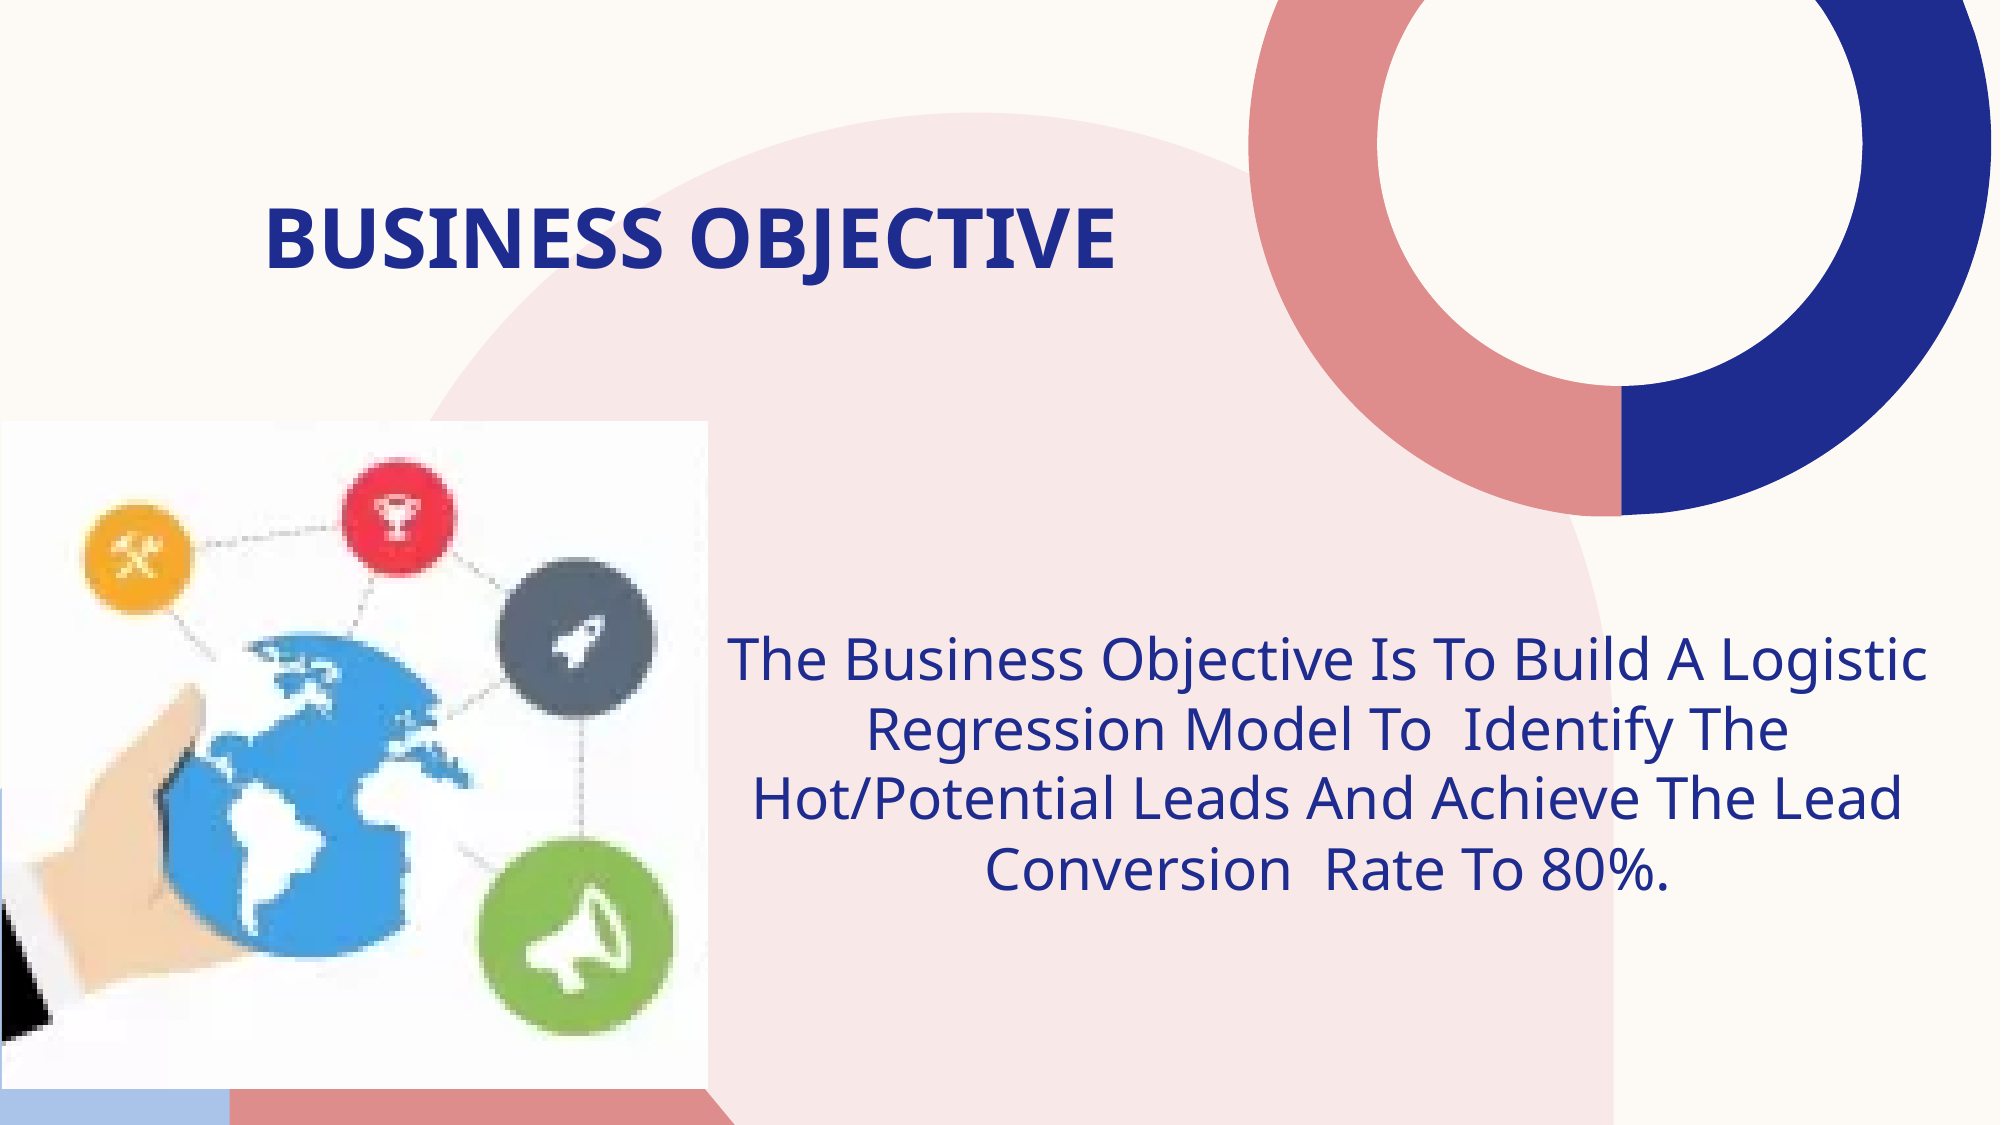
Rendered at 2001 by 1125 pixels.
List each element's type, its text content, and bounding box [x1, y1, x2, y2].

picture [1, 421, 709, 1089]
list The Business Objective Is To Build A Logistic Regression Model To Identify The Hot/Potential Leads And Achieve The Lead Conversion Rate To 80%. [709, 621, 1948, 706]
title BUSINESS Objective [137, 177, 1244, 347]
